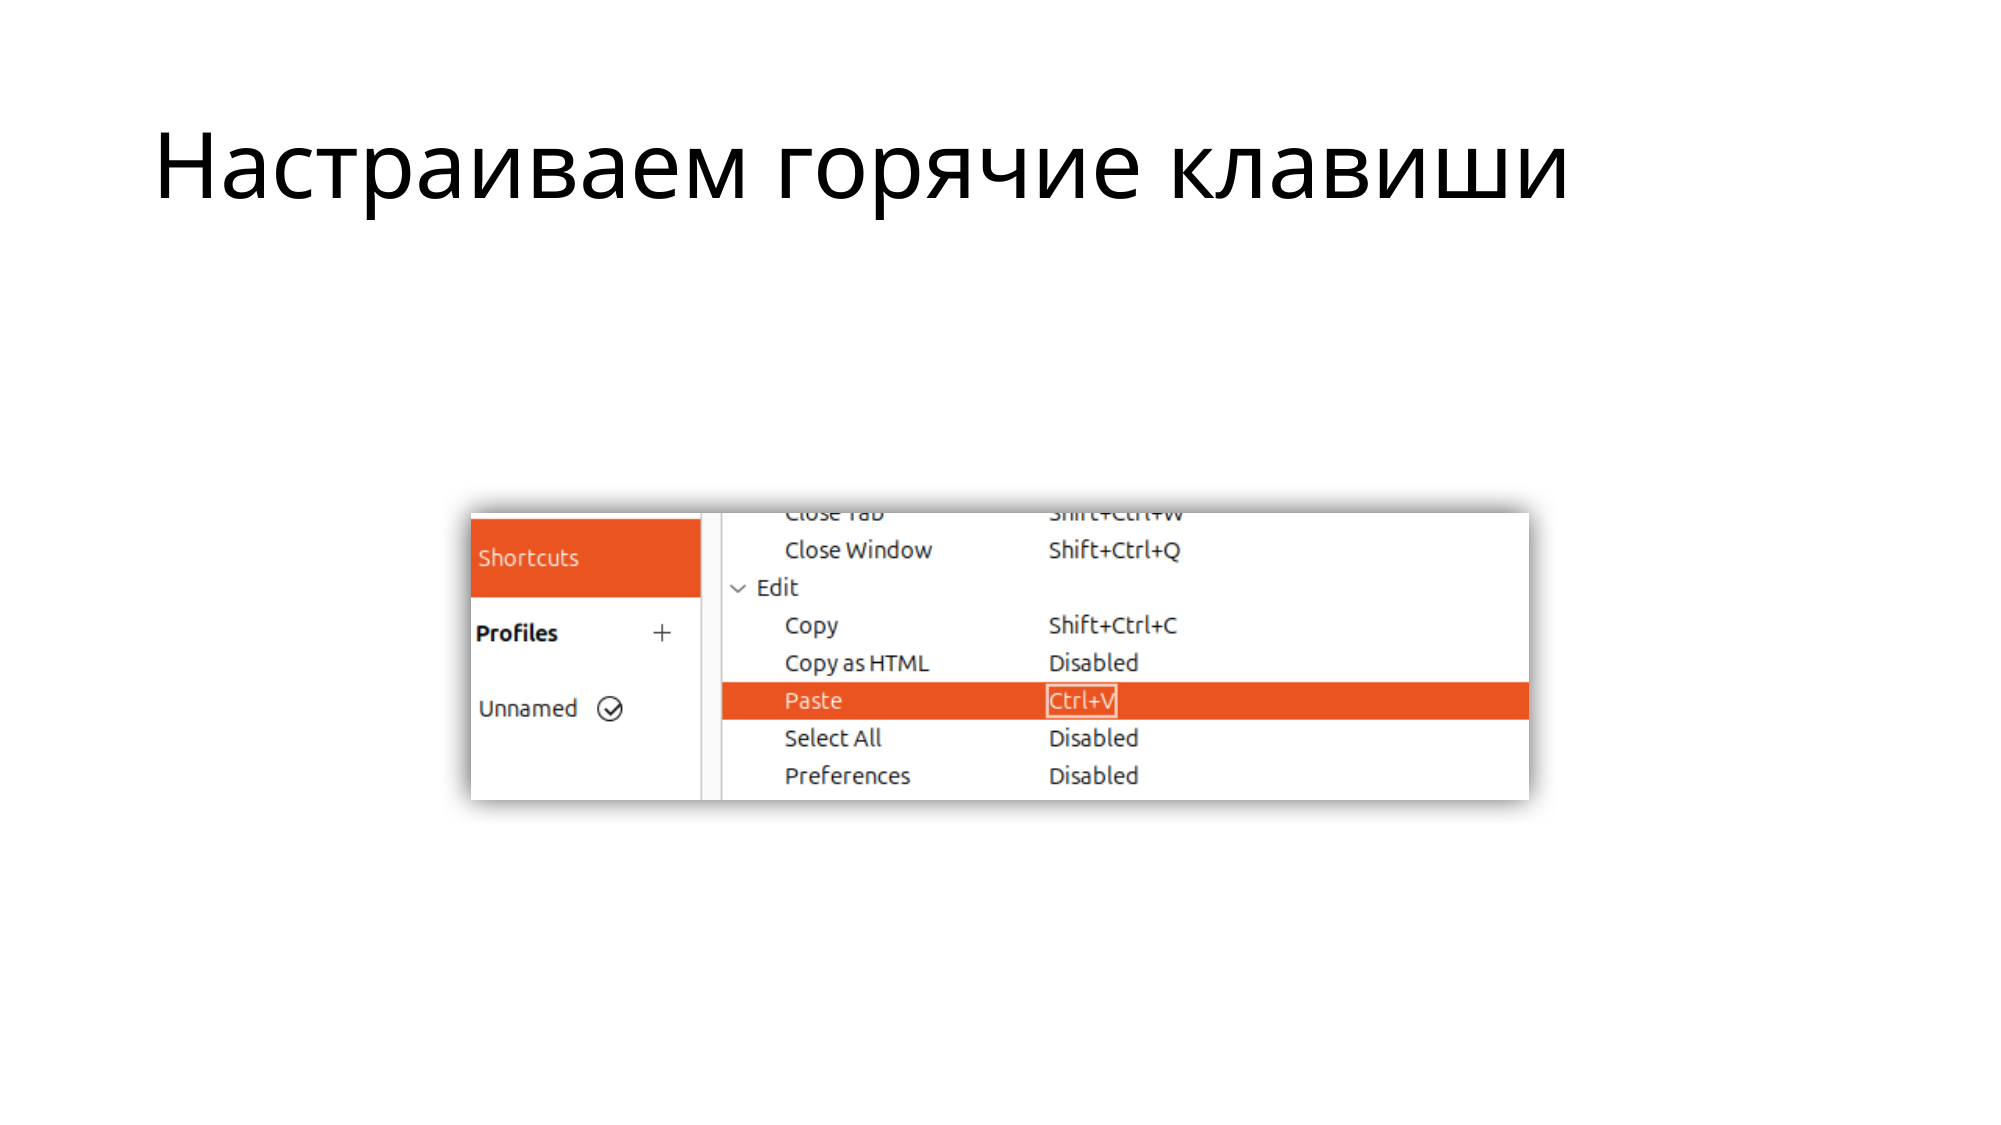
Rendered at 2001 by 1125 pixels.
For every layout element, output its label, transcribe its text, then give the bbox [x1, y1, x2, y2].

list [470, 513, 1529, 800]
title Настраиваем горячие клавиши [137, 59, 1863, 278]
